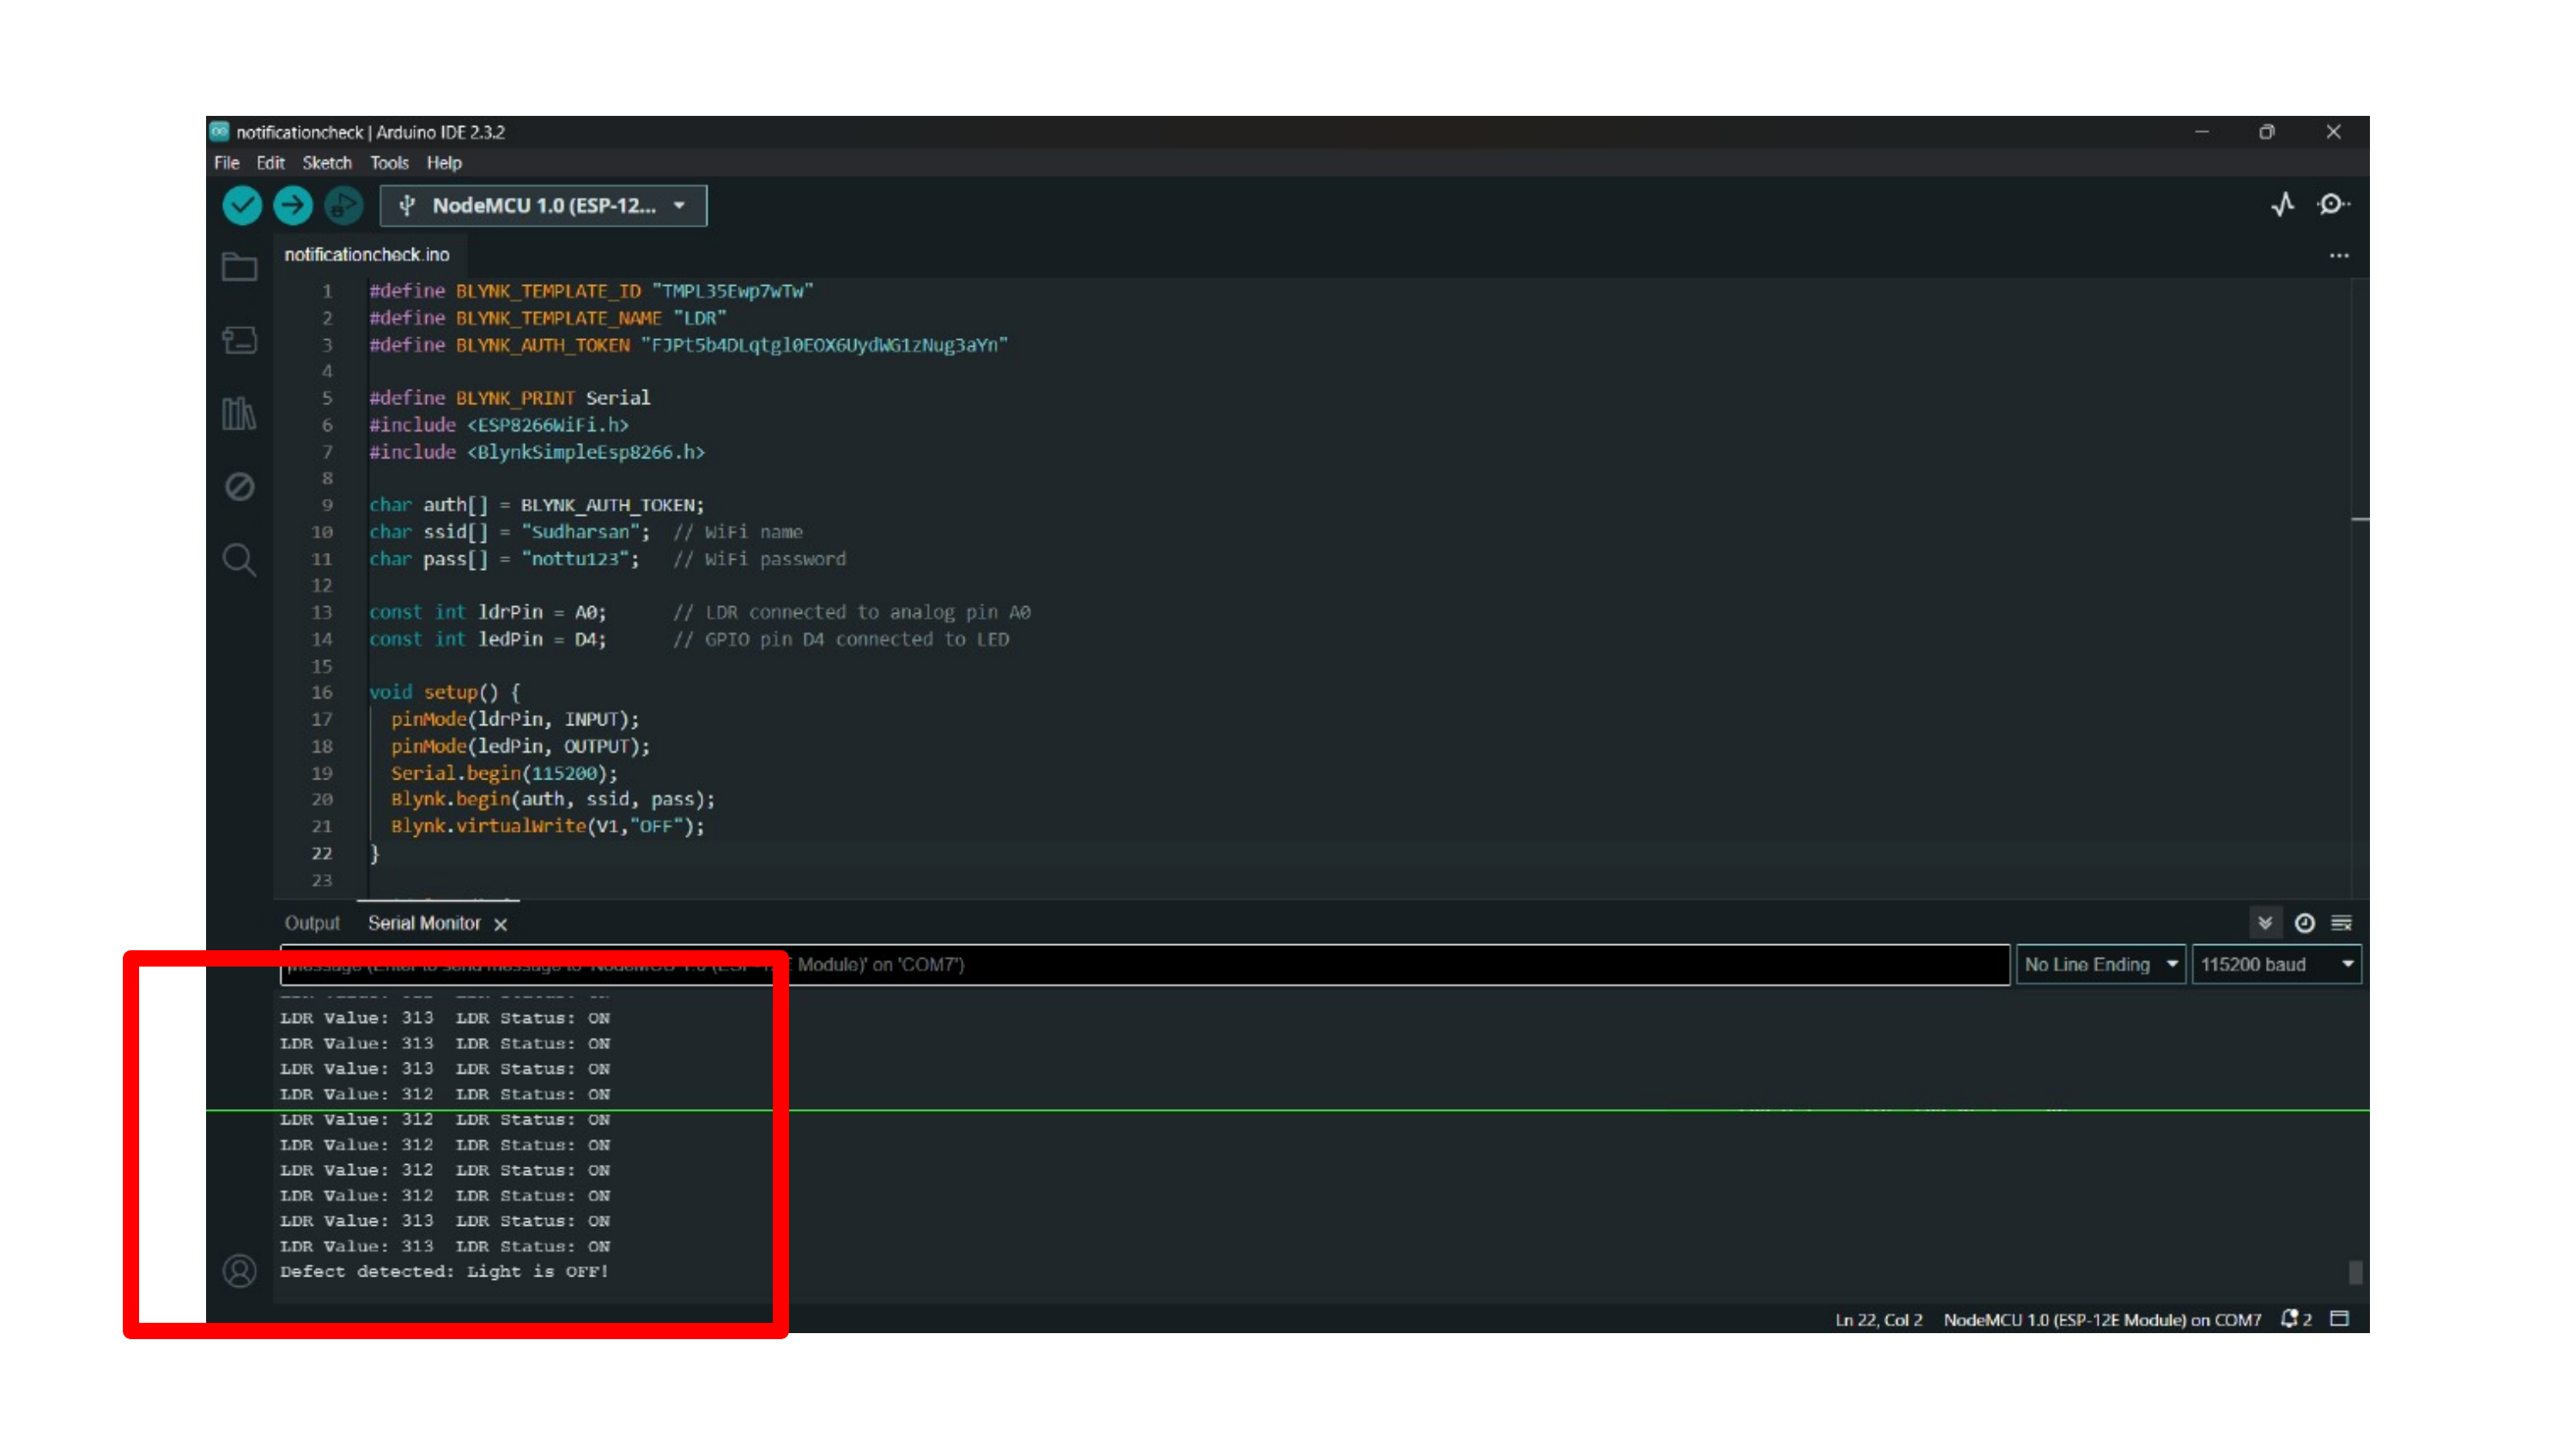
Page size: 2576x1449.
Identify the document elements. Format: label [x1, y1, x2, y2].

picture [206, 115, 2370, 1333]
text_box [131, 958, 202, 1331]
